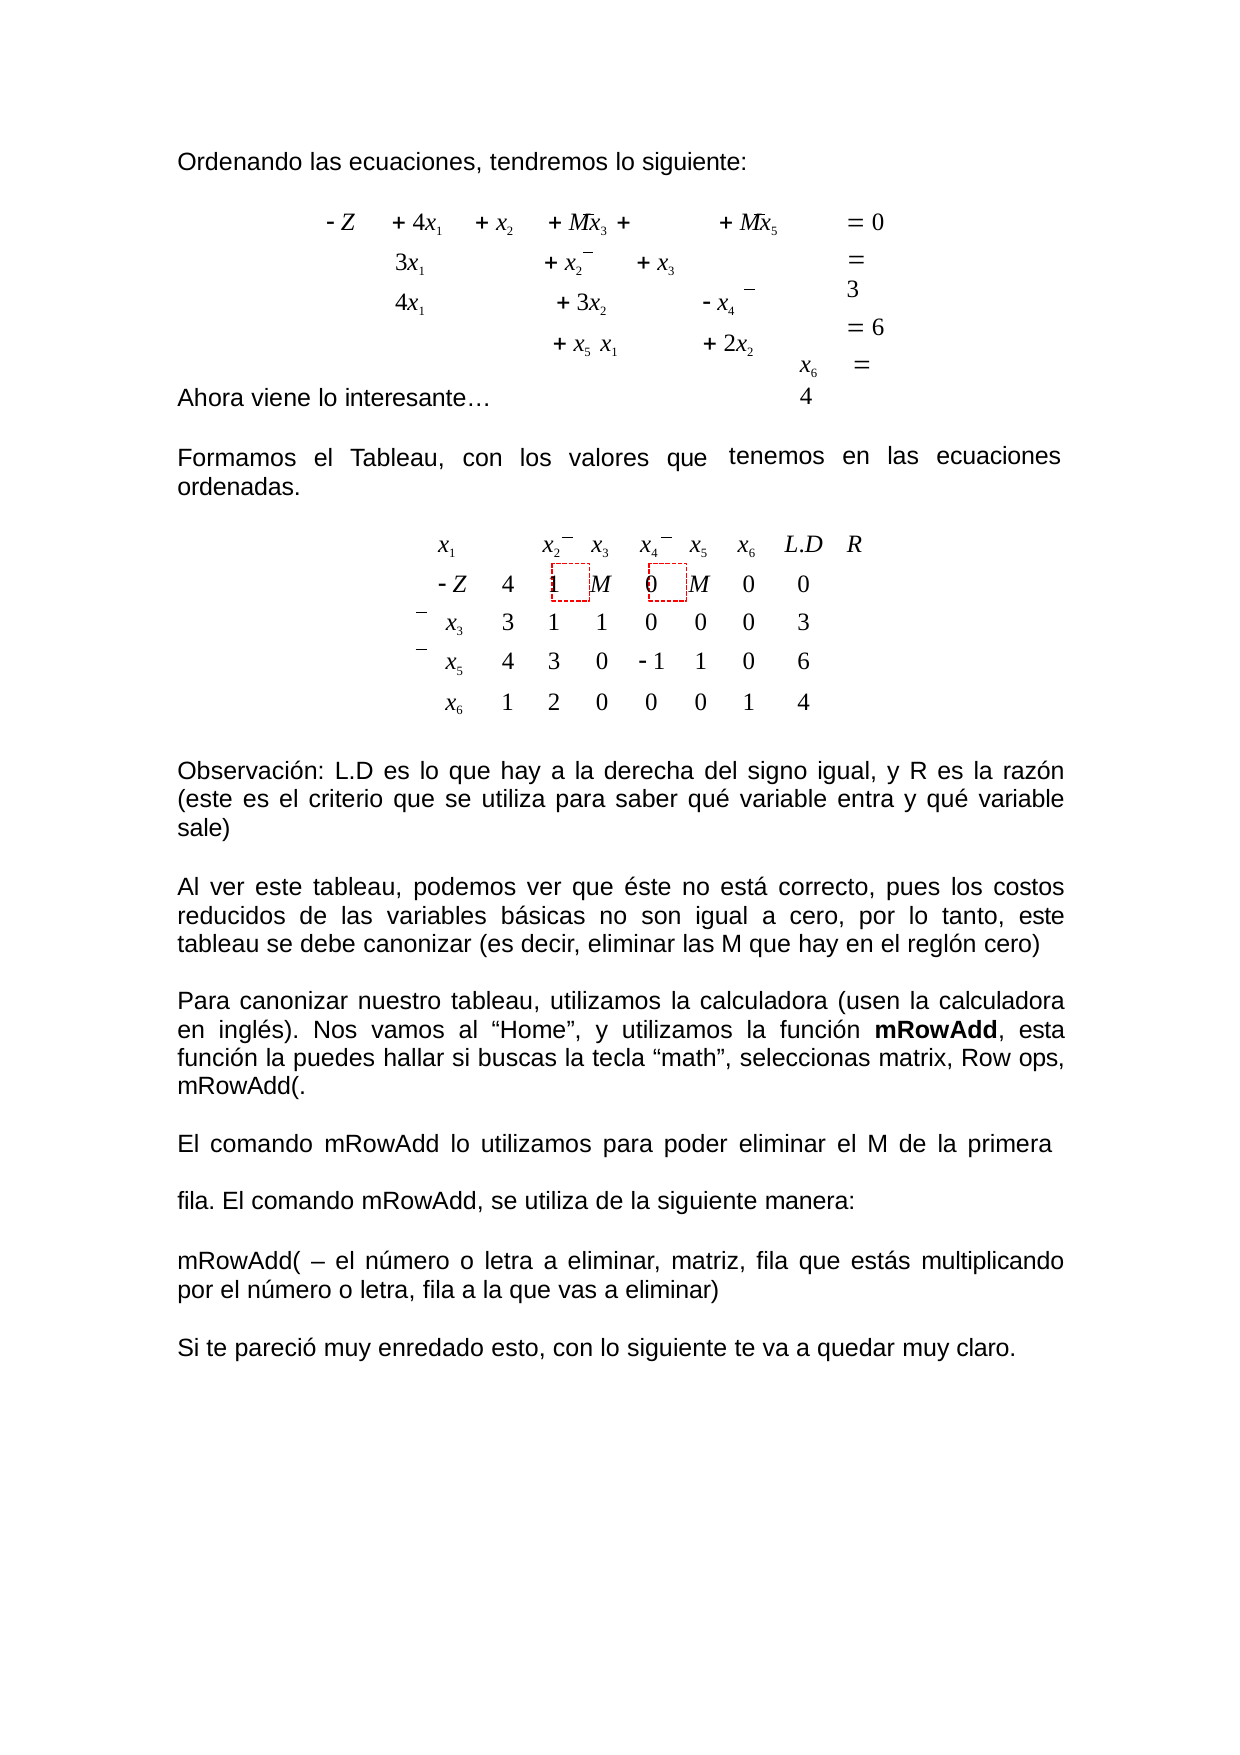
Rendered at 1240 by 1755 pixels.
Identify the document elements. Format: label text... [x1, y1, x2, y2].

text_box  Z  4x1  x2  Mx3   Mx5 3x1  x2  x3 4x1  3x2  x4  x5 x1  2x2 [319, 195, 789, 359]
text_box Ahora viene lo interesante… Formamos el Tableau, con los valores que ordenadas. [175, 379, 714, 501]
text_box Ordenando las ecuaciones, tendremos lo siguiente: [175, 143, 750, 176]
text_box  0  3  6 x6  4 [793, 195, 885, 410]
text_box x1 x2 x3 x4 x5 x6 L.D R  Z 4 1 M 0 M 0 0 x3 3 1 1 0 0 0 3 x5 4 3 0  1 1 0 6 x6 1 2 0 0 0 1 4 Observación: L.D es lo que hay a la derecha del signo igual, y R es la razón (este es el criterio que se utiliza para saber qué variable entra y qué variable sale) Al ver este tableau, podemos ver que éste no está correcto, pues los costos reducidos de las variables básicas no son igual a cero, por lo tanto, este tableau se debe canonizar (es decir, eliminar las M que hay en el reglón cero) Para canonizar nuestro tableau, utilizamos la calculadora (usen la calculadora en inglés). Nos vamos al “Home”, y utilizamos la función mRowAdd, esta función la puedes hallar si buscas la tecla “math”, seleccionas matrix, Row ops, mRowAdd(. El comando mRowAdd lo utilizamos para poder eliminar el M de la primera fila. El comando mRowAdd, se utiliza de la siguiente manera: mRowAdd( – el número o letra a eliminar, matriz, fila que estás multiplicando por el número o letra, fila a la que vas a eliminar) Si te pareció muy enredado esto, con lo siguiente te va a quedar muy claro. [160, 518, 1080, 1361]
text_box tenemos en las ecuaciones [726, 437, 1066, 470]
